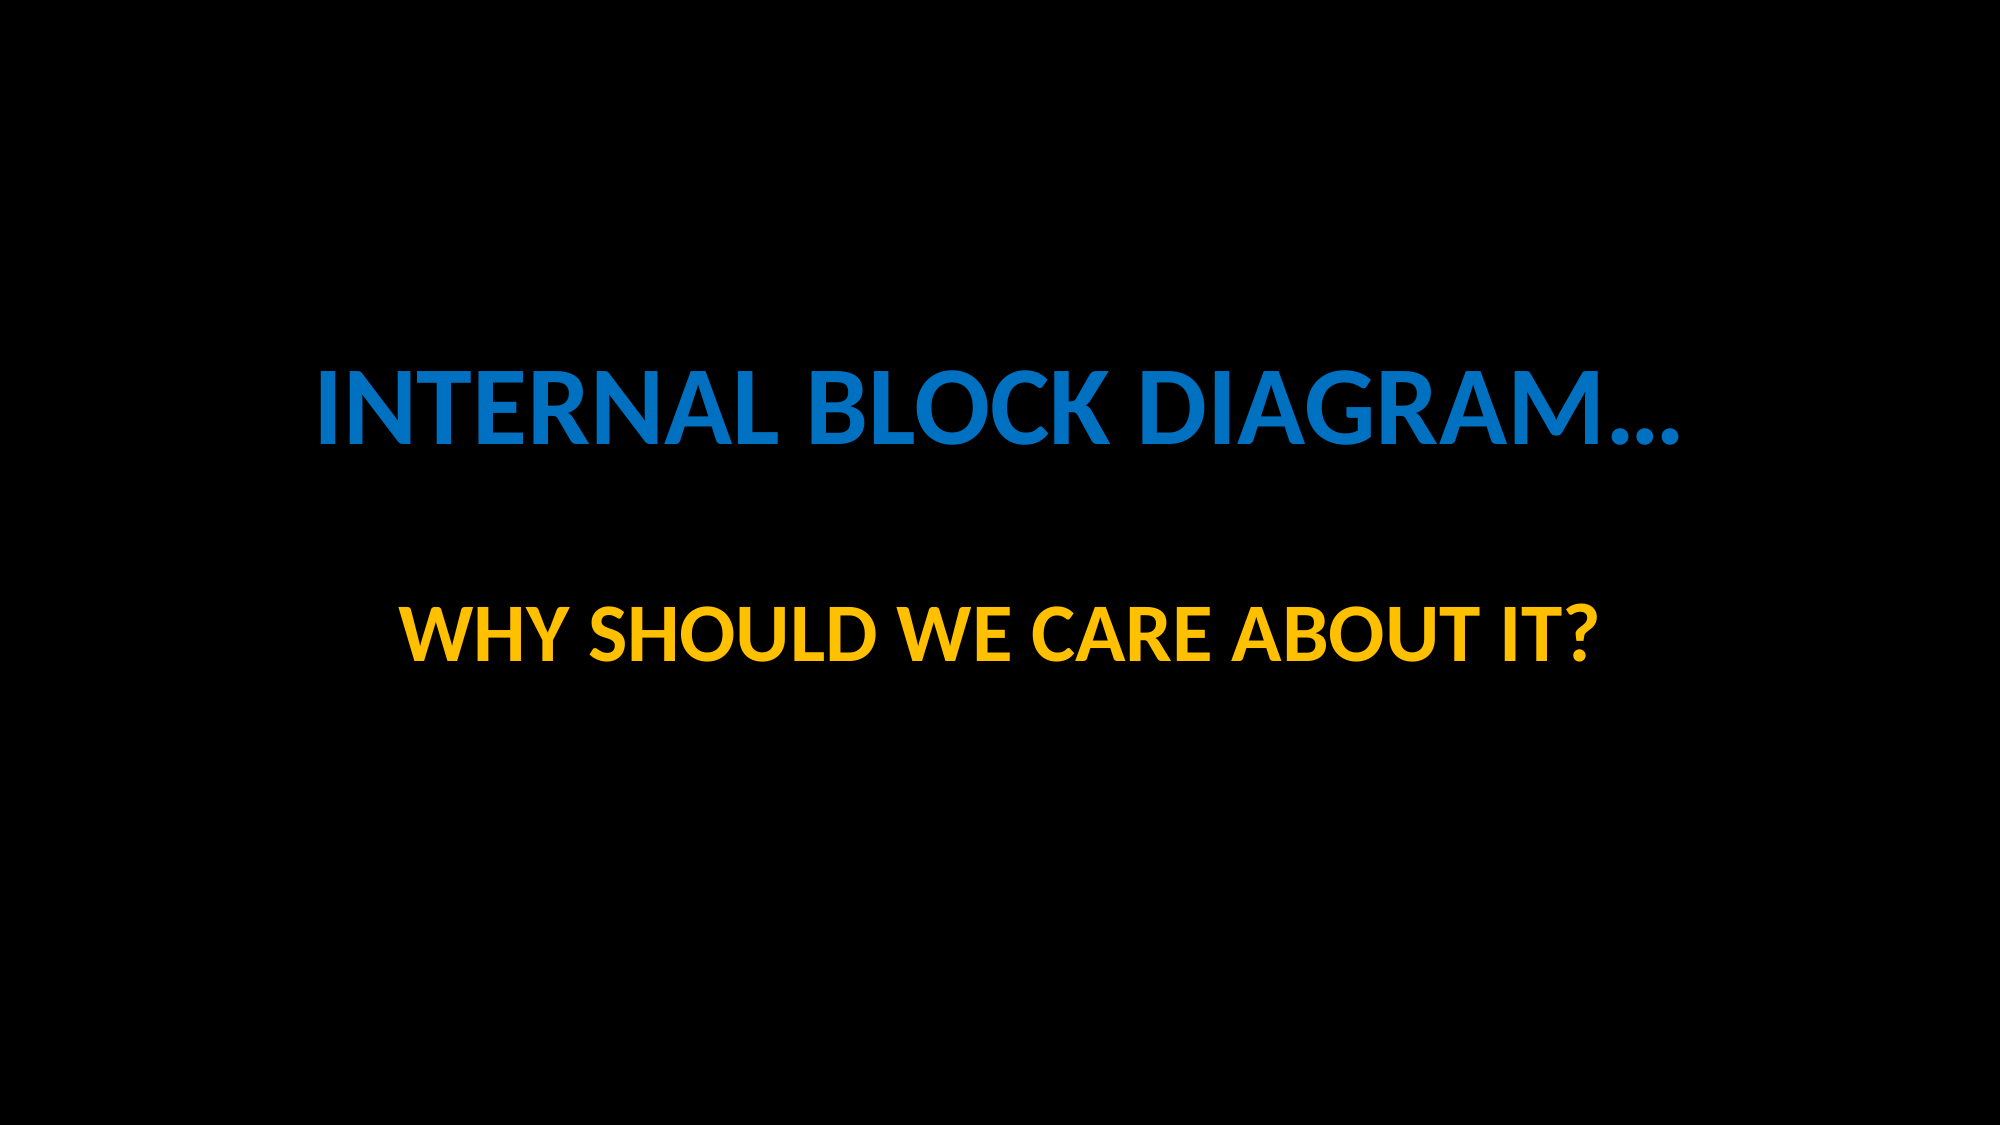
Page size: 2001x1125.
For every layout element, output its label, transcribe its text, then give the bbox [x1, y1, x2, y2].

text_box WHY SHOULD WE CARE ABOUT IT? [382, 570, 1617, 686]
text_box INTERNAL BLOCK DIAGRAM… [298, 324, 1702, 475]
